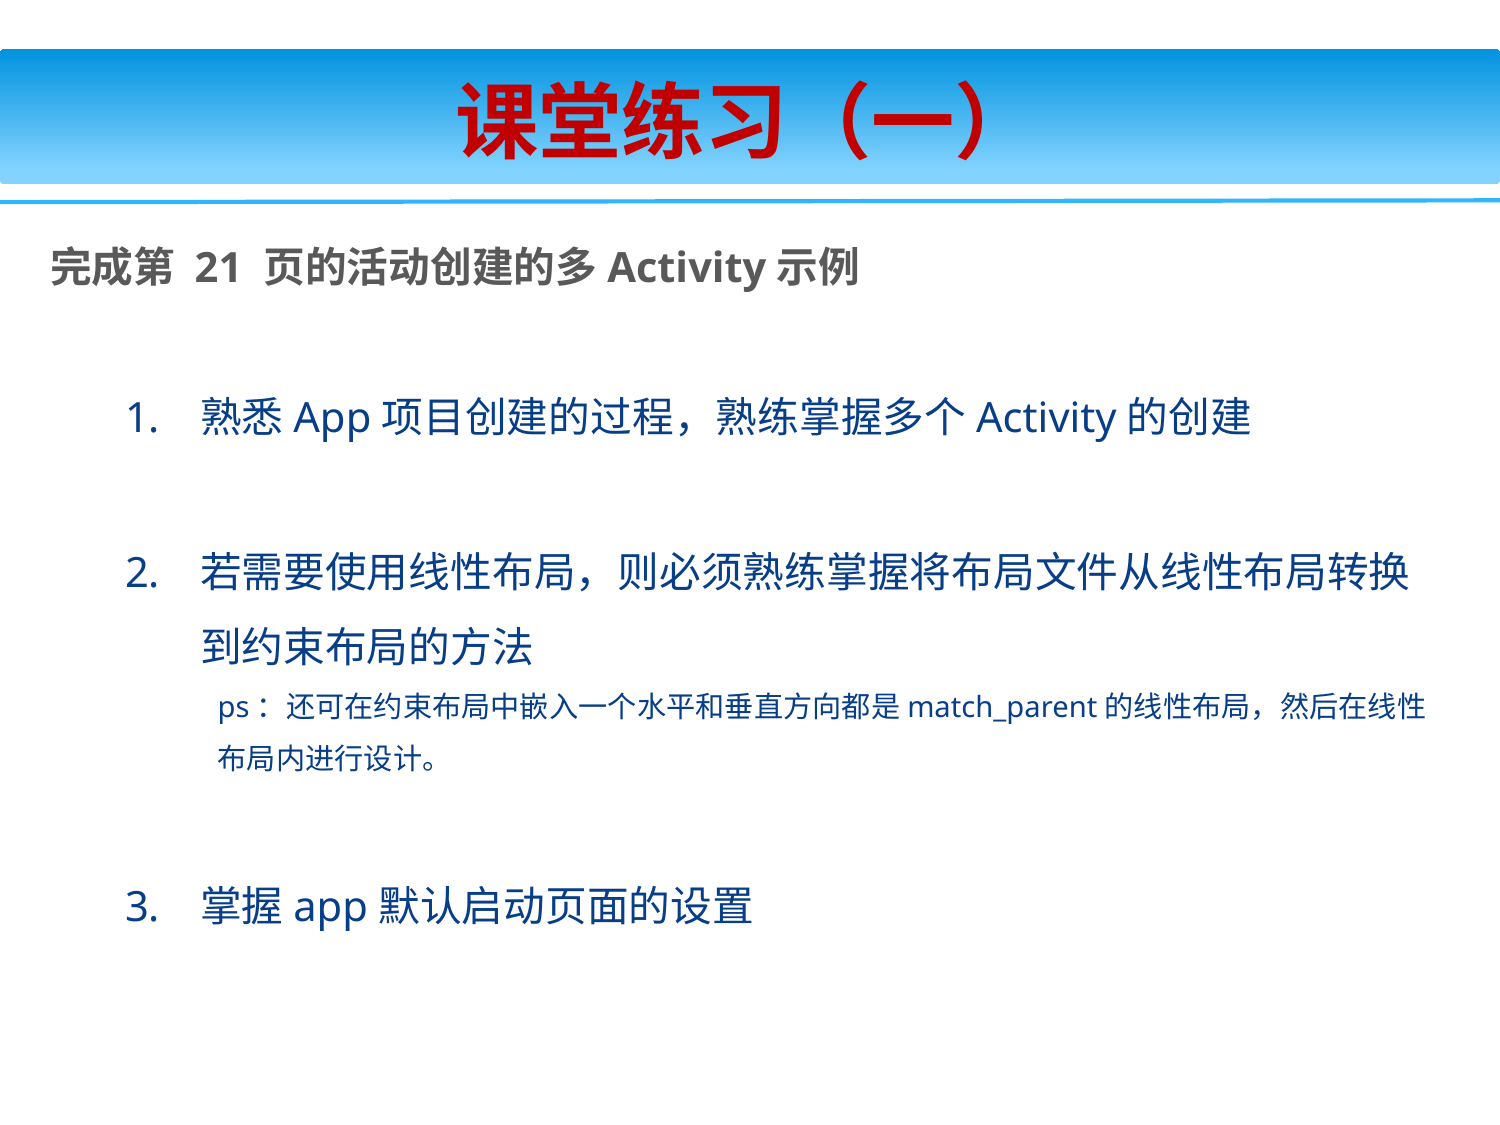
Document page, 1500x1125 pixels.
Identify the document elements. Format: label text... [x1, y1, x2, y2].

text_box 课堂练习（一） [34, 54, 1459, 185]
list 完成第 21 页的活动创建的多Activity示例 熟悉App项目创建的过程，熟练掌握多个Activity的创建 若需要使用线性布局，则必须熟练掌握将布局文件从线性布局转换到约束布局的方法 ps：还可在约束布局中嵌入一个水平和垂直方向都是match_parent的线性布局，然后在线性布局内进行设计。 掌握app默认启动页面的设置 [34, 208, 1459, 1047]
